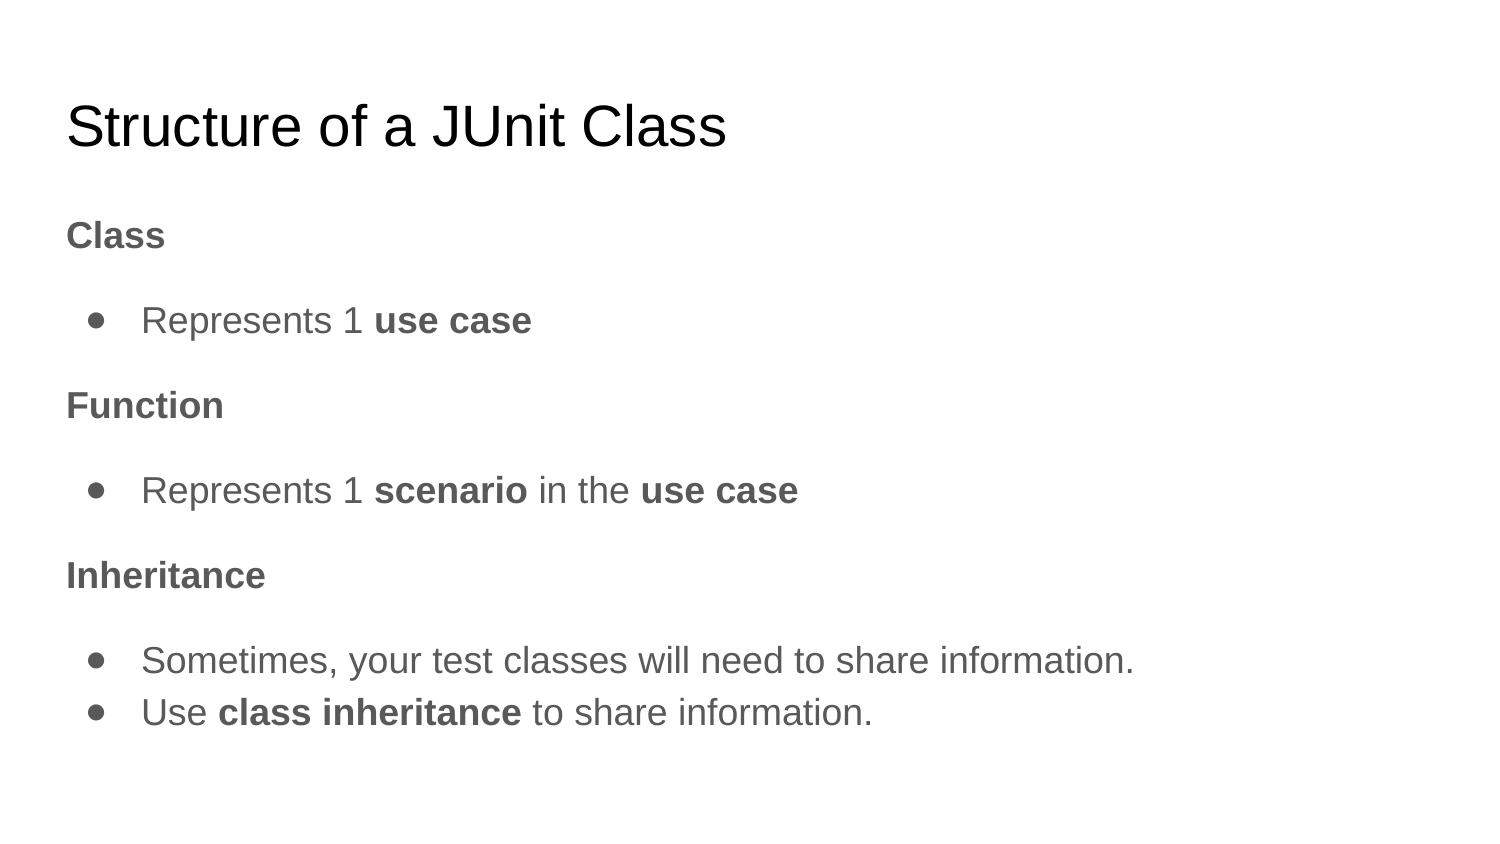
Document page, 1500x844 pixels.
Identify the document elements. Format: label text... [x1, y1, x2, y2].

title Structure of a JUnit Class [51, 72, 1449, 167]
list Class Represents 1 use case Function Represents 1 scenario in the use case Inheritance Sometimes, your test classes will need to share information. Use class inheritance to share information. [51, 189, 1449, 750]
